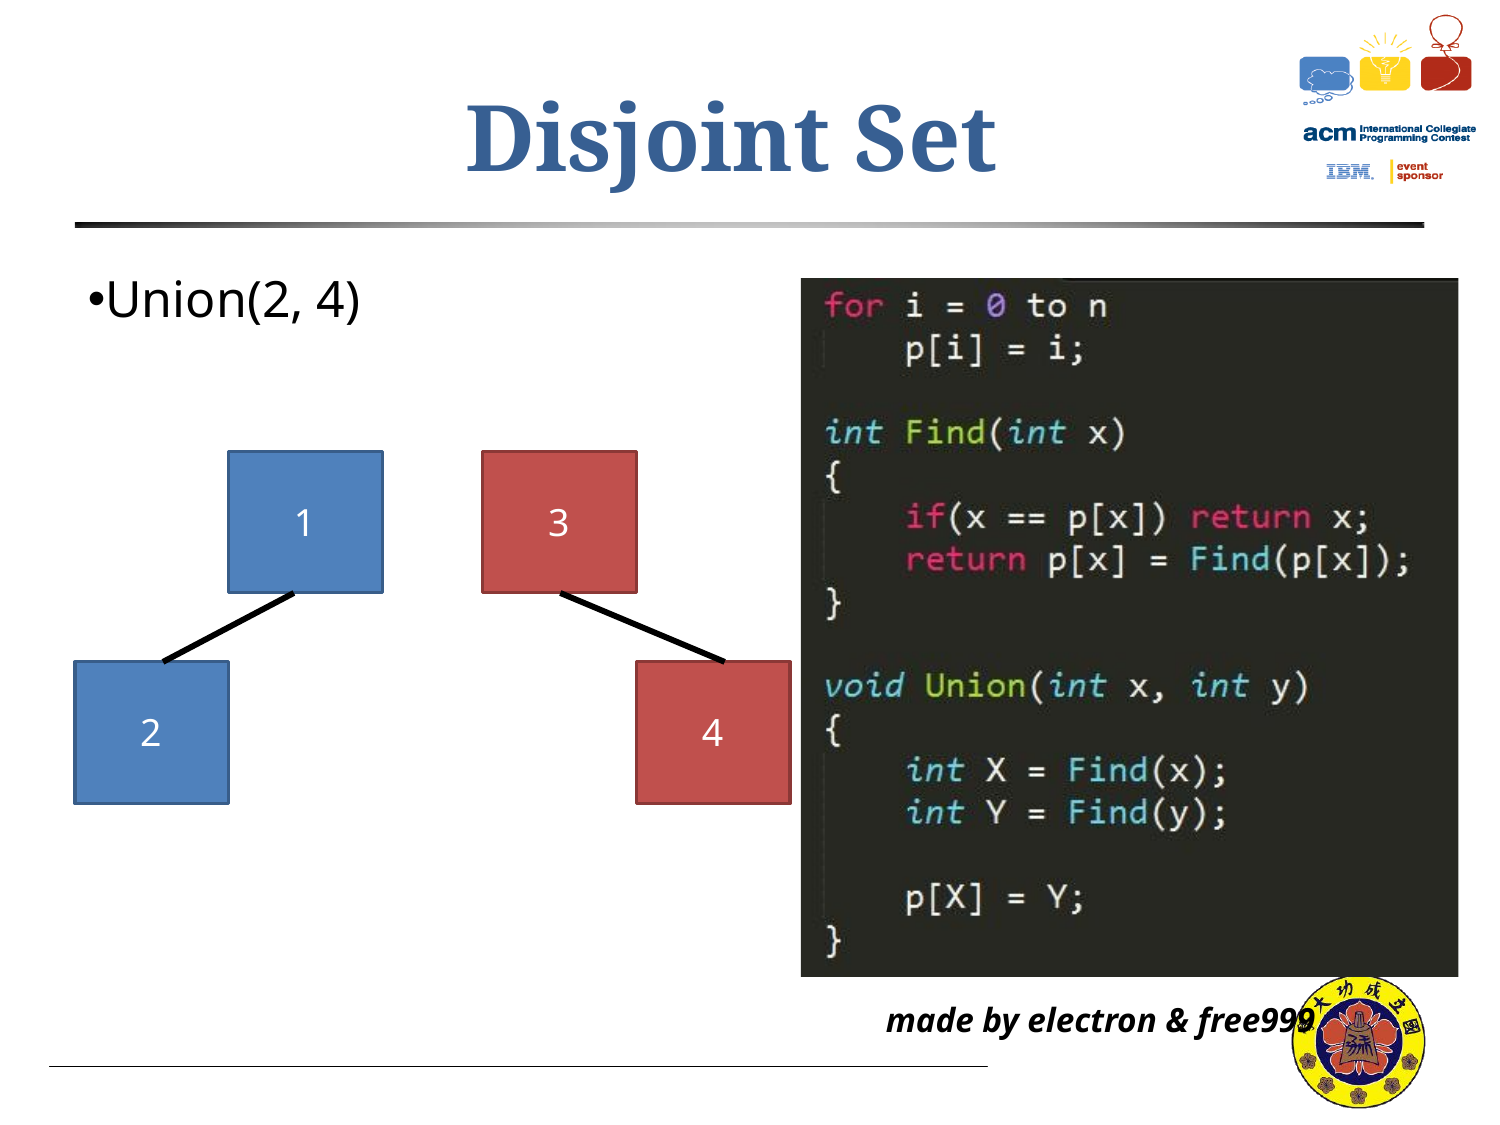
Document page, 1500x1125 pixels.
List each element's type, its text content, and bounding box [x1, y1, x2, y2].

text_box [228, 451, 383, 593]
text_box Disjoint Set [465, 77, 1035, 268]
text_box [800, 278, 1459, 977]
text_box 4 [701, 707, 725, 755]
text_box Union(2, 4) [87, 265, 375, 388]
text_box 2 [140, 707, 163, 755]
picture [1282, 977, 1431, 1114]
text_box [1035, 222, 1425, 228]
text_box [482, 451, 637, 593]
text_box 1 [293, 496, 317, 544]
text_box [74, 222, 465, 228]
text_box 3 [548, 496, 571, 544]
picture [1299, 14, 1476, 184]
text_box made by electron & free999 [885, 1027, 1359, 1125]
text_box [75, 661, 229, 804]
text_box [636, 661, 791, 804]
